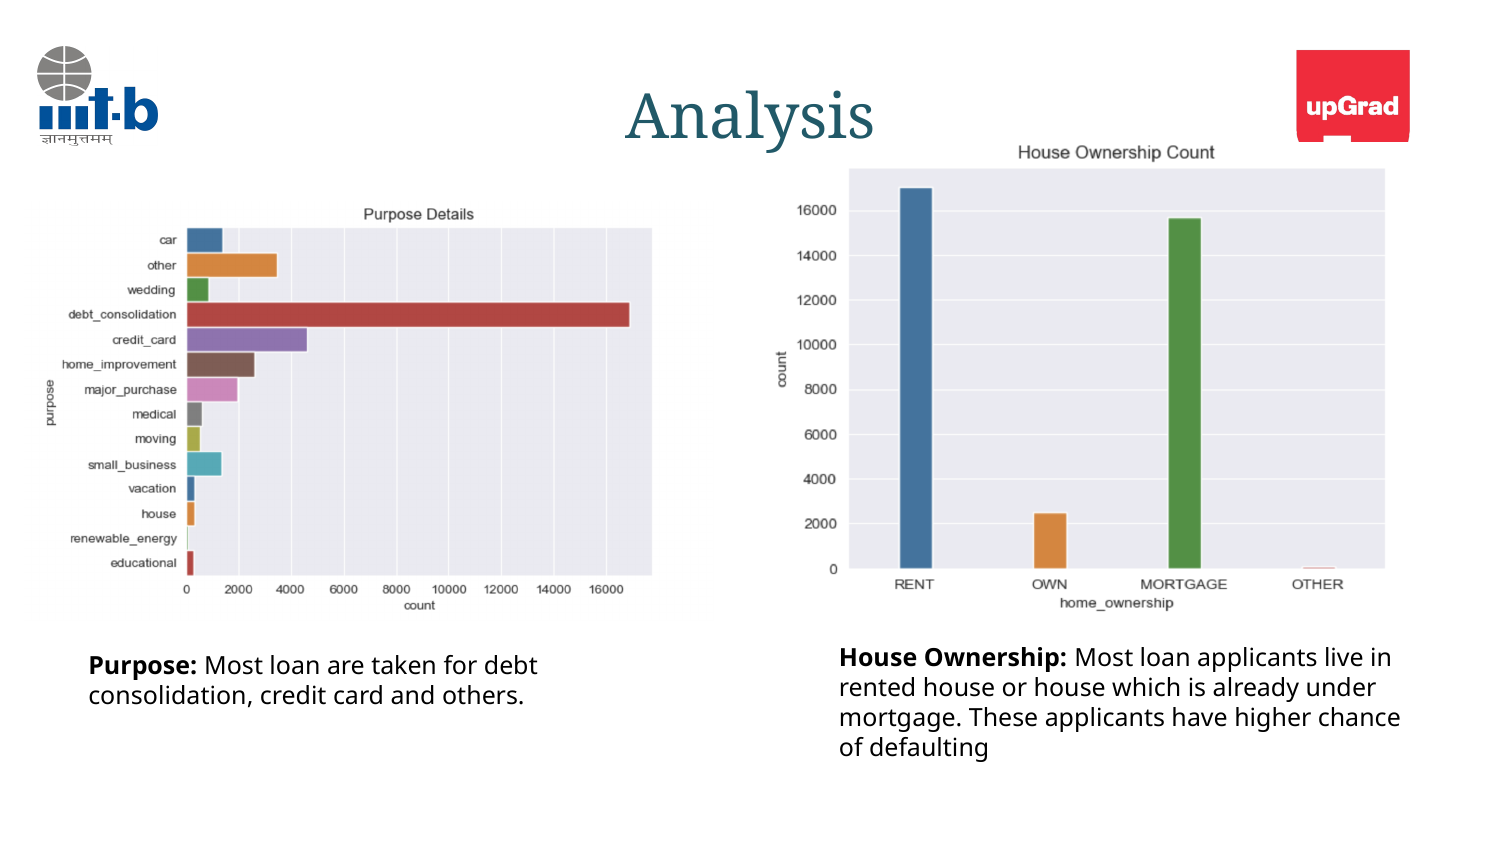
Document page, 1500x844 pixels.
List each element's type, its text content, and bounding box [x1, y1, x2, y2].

picture [24, 201, 715, 621]
picture [749, 46, 1442, 616]
text_box Purpose: Most loan are taken for debt consolidation, credit card and others. [86, 648, 675, 710]
text_box House Ownership: Most loan applicants live in rented house or house which is already under mortgage. These applicants have higher chance of defaulting [837, 640, 1426, 762]
picture [37, 46, 158, 146]
text_box Analysis [488, 73, 1012, 151]
